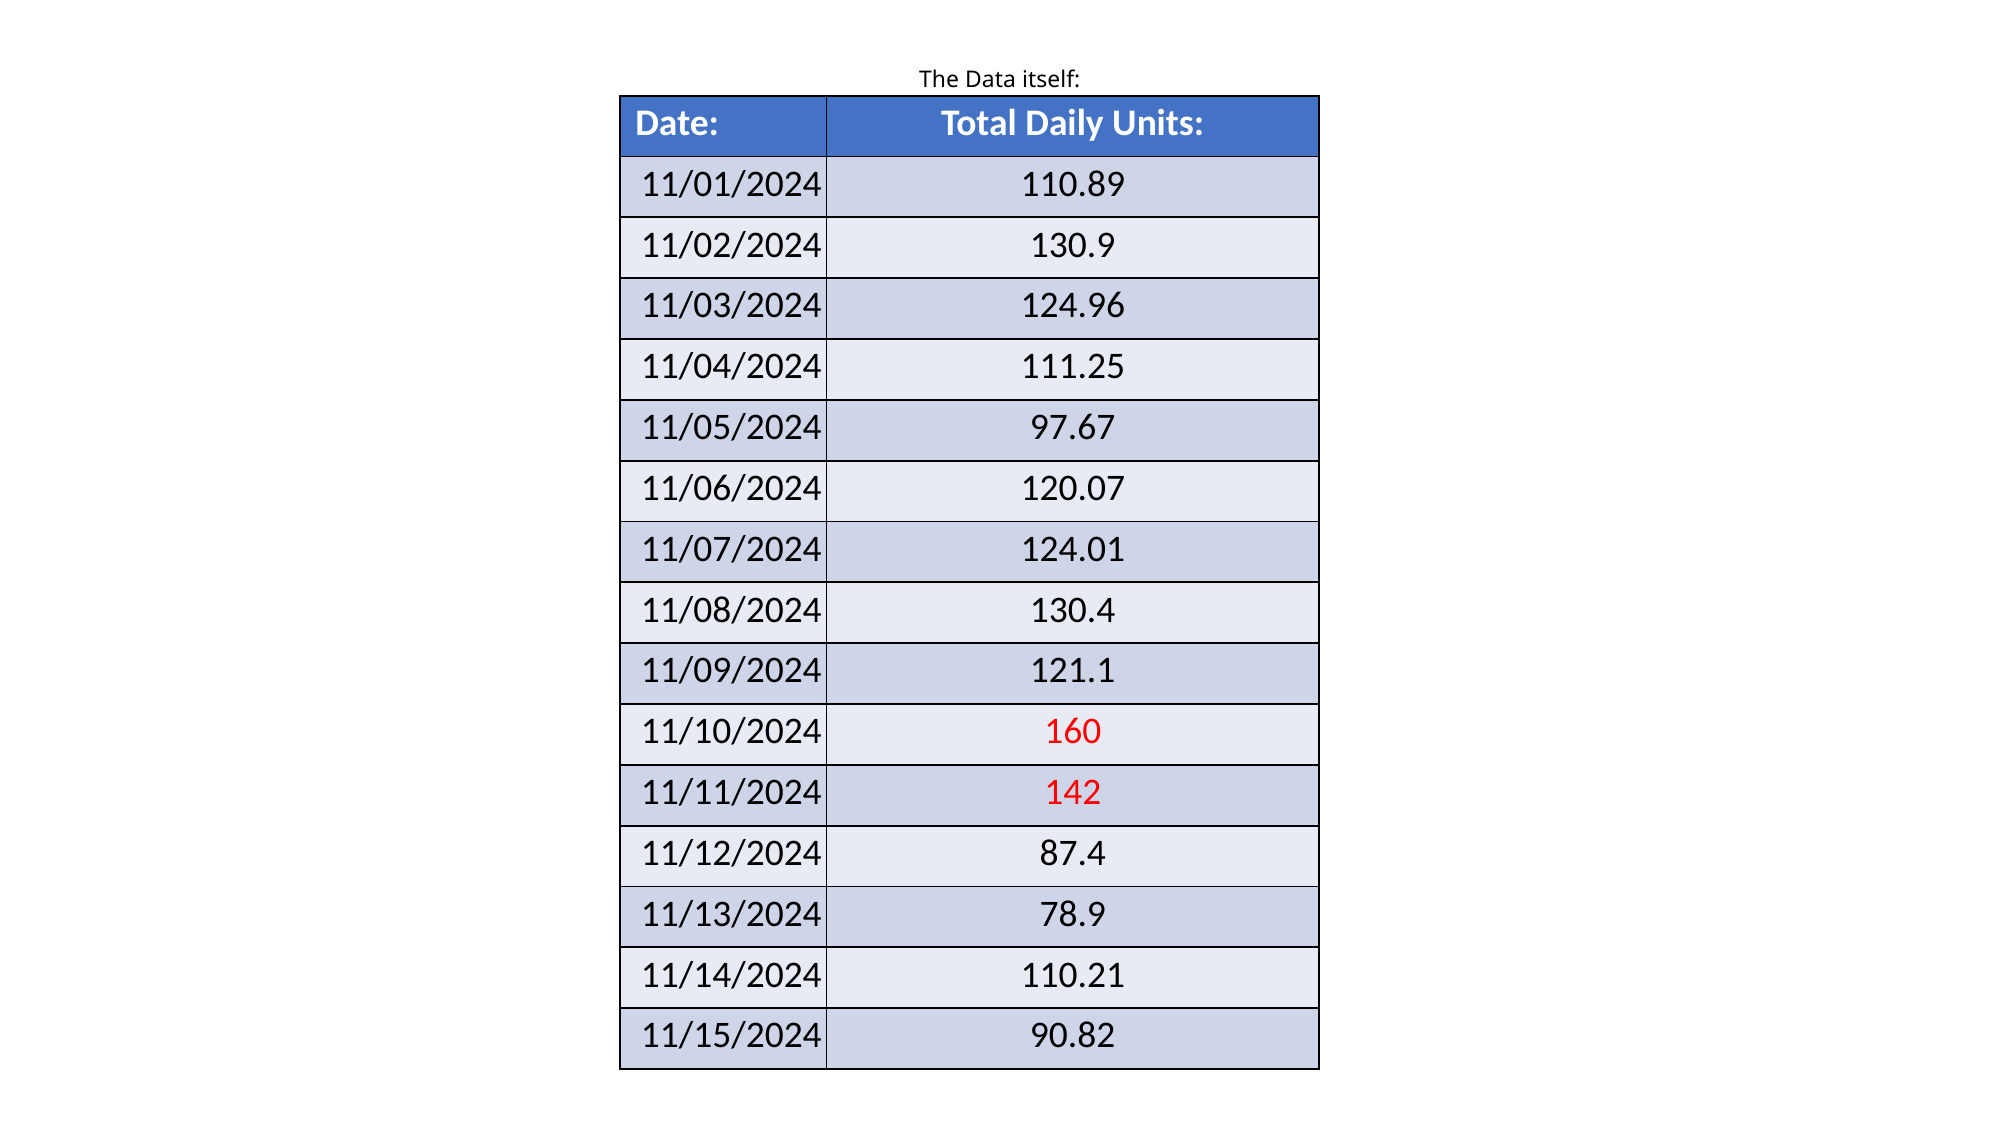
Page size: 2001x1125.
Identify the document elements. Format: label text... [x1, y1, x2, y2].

table_cell 130.9 [827, 218, 1318, 277]
table_header Total Daily Units: [827, 97, 1318, 156]
table_cell 11/04/2024 [621, 340, 826, 399]
table_cell 160 [827, 705, 1318, 764]
table_cell 121.1 [827, 644, 1318, 703]
table_cell 11/07/2024 [621, 522, 826, 581]
table_cell 11/05/2024 [621, 401, 826, 460]
table_cell 11/11/2024 [621, 766, 826, 825]
table_cell 124.96 [827, 279, 1318, 338]
table_cell 11/01/2024 [621, 157, 826, 216]
table_cell 11/06/2024 [621, 462, 826, 521]
table_cell 11/12/2024 [621, 827, 826, 886]
table_cell 11/08/2024 [621, 583, 826, 642]
table_cell 11/09/2024 [621, 644, 826, 703]
table_cell 130.4 [827, 583, 1318, 642]
table_cell 11/02/2024 [621, 218, 826, 277]
table_cell 11/03/2024 [621, 279, 826, 338]
table_cell 11/13/2024 [621, 887, 826, 946]
table_cell 97.67 [827, 401, 1318, 460]
table_cell 110.89 [827, 157, 1318, 216]
table_cell 11/15/2024 [621, 1009, 826, 1068]
table_header Date: [621, 97, 826, 156]
table_cell 124.01 [827, 522, 1318, 581]
title The Data itself: [137, 59, 1863, 128]
table_cell 11/14/2024 [621, 948, 826, 1007]
table_cell 90.82 [827, 1009, 1318, 1068]
table_cell 78.9 [827, 887, 1318, 946]
table_cell 120.07 [827, 462, 1318, 521]
table_cell 87.4 [827, 827, 1318, 886]
table_cell 11/10/2024 [621, 705, 826, 764]
table_cell 111.25 [827, 340, 1318, 399]
table_cell 142 [827, 766, 1318, 825]
table_cell 110.21 [827, 948, 1318, 1007]
